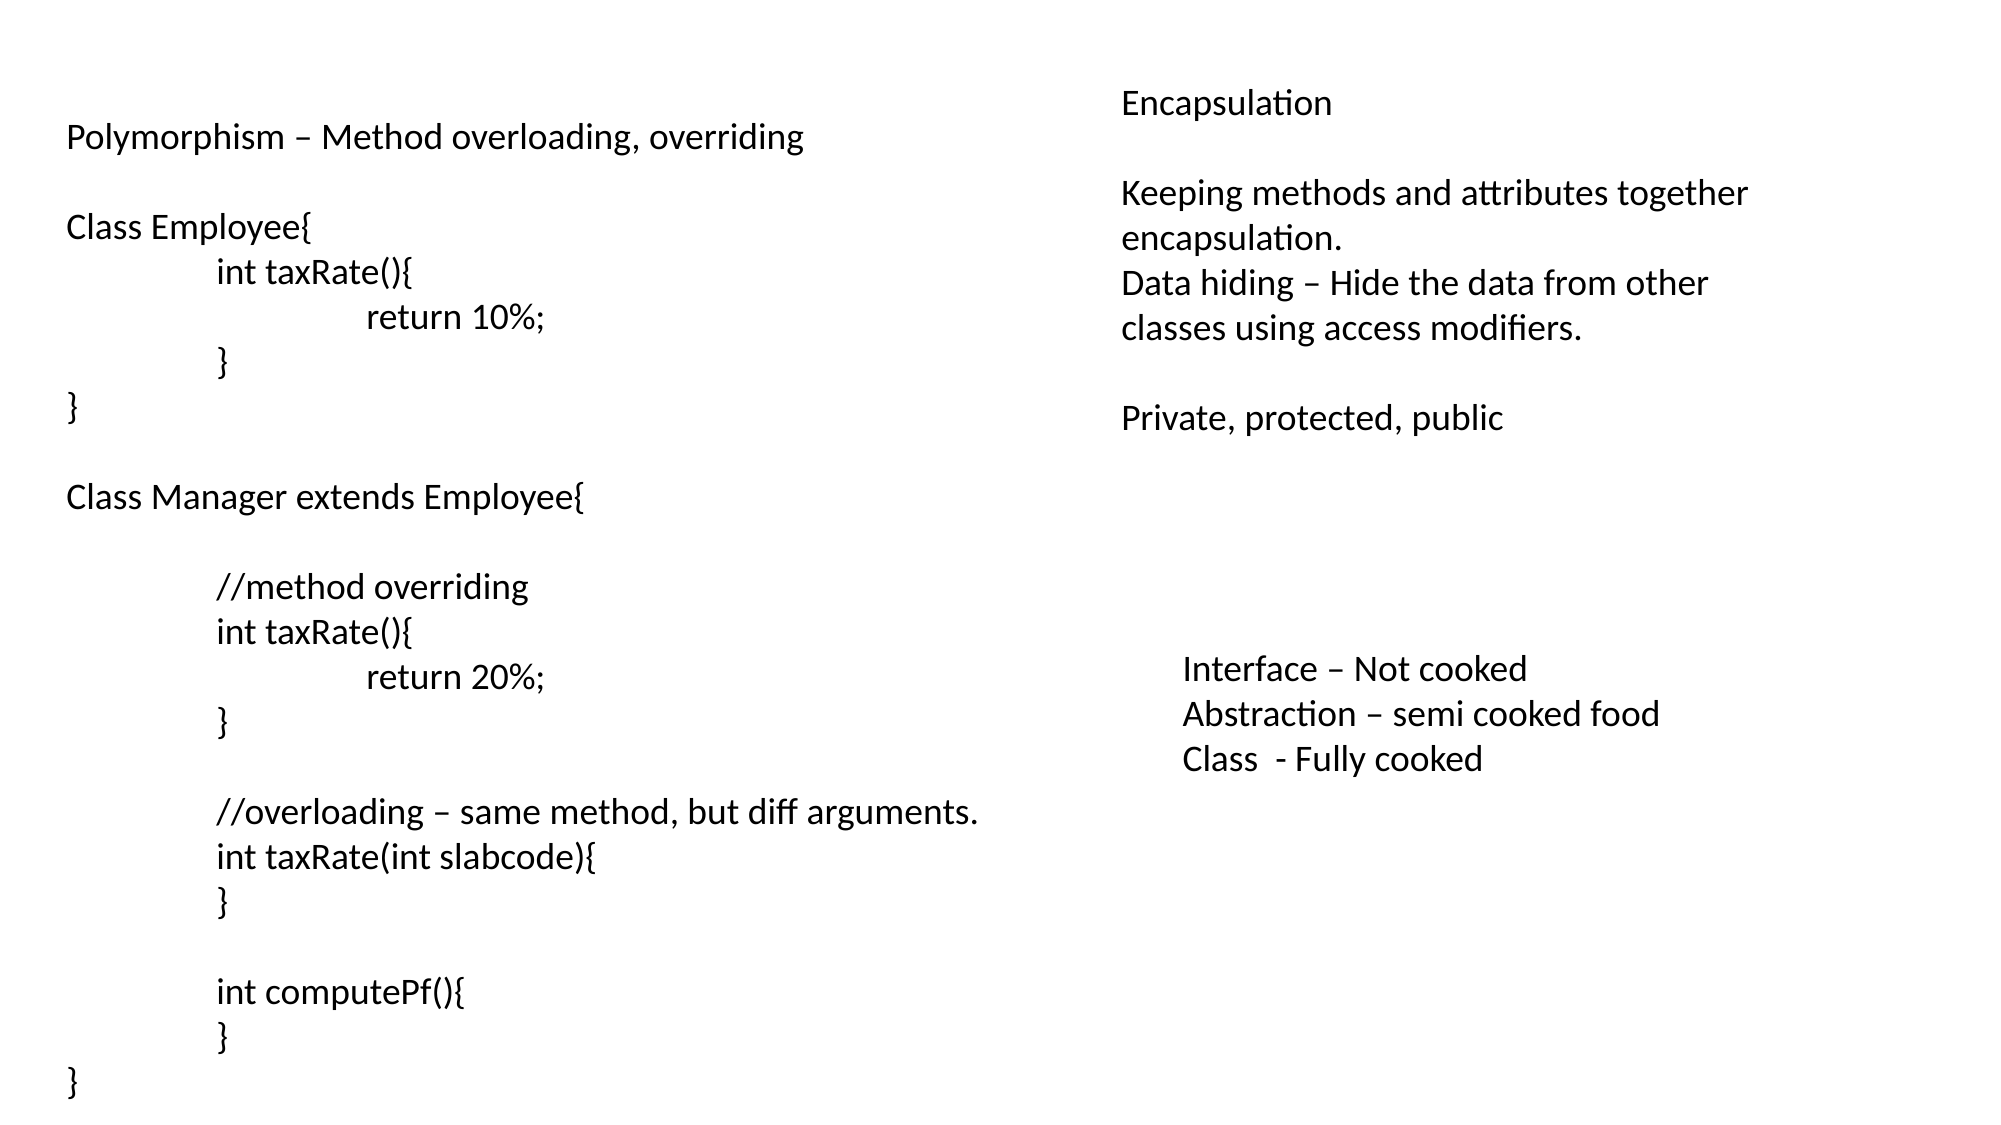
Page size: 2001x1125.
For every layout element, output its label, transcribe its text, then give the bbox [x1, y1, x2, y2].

text_box Encapsulation Keeping methods and attributes together encapsulation. Data hiding – Hide the data from other classes using access modifiers. Private, protected, public [1106, 70, 1809, 446]
text_box Polymorphism – Method overloading, overriding Class Employee{ int taxRate(){ return 10%; } } Class Manager extends Employee{ //method overriding int taxRate(){ return 20%; } //overloading – same method, but diff arguments. int taxRate(int slabcode){ } int computePf(){ } } [51, 104, 1236, 1110]
text_box Interface – Not cooked Abstraction – semi cooked food Class - Fully cooked [1167, 637, 1778, 787]
